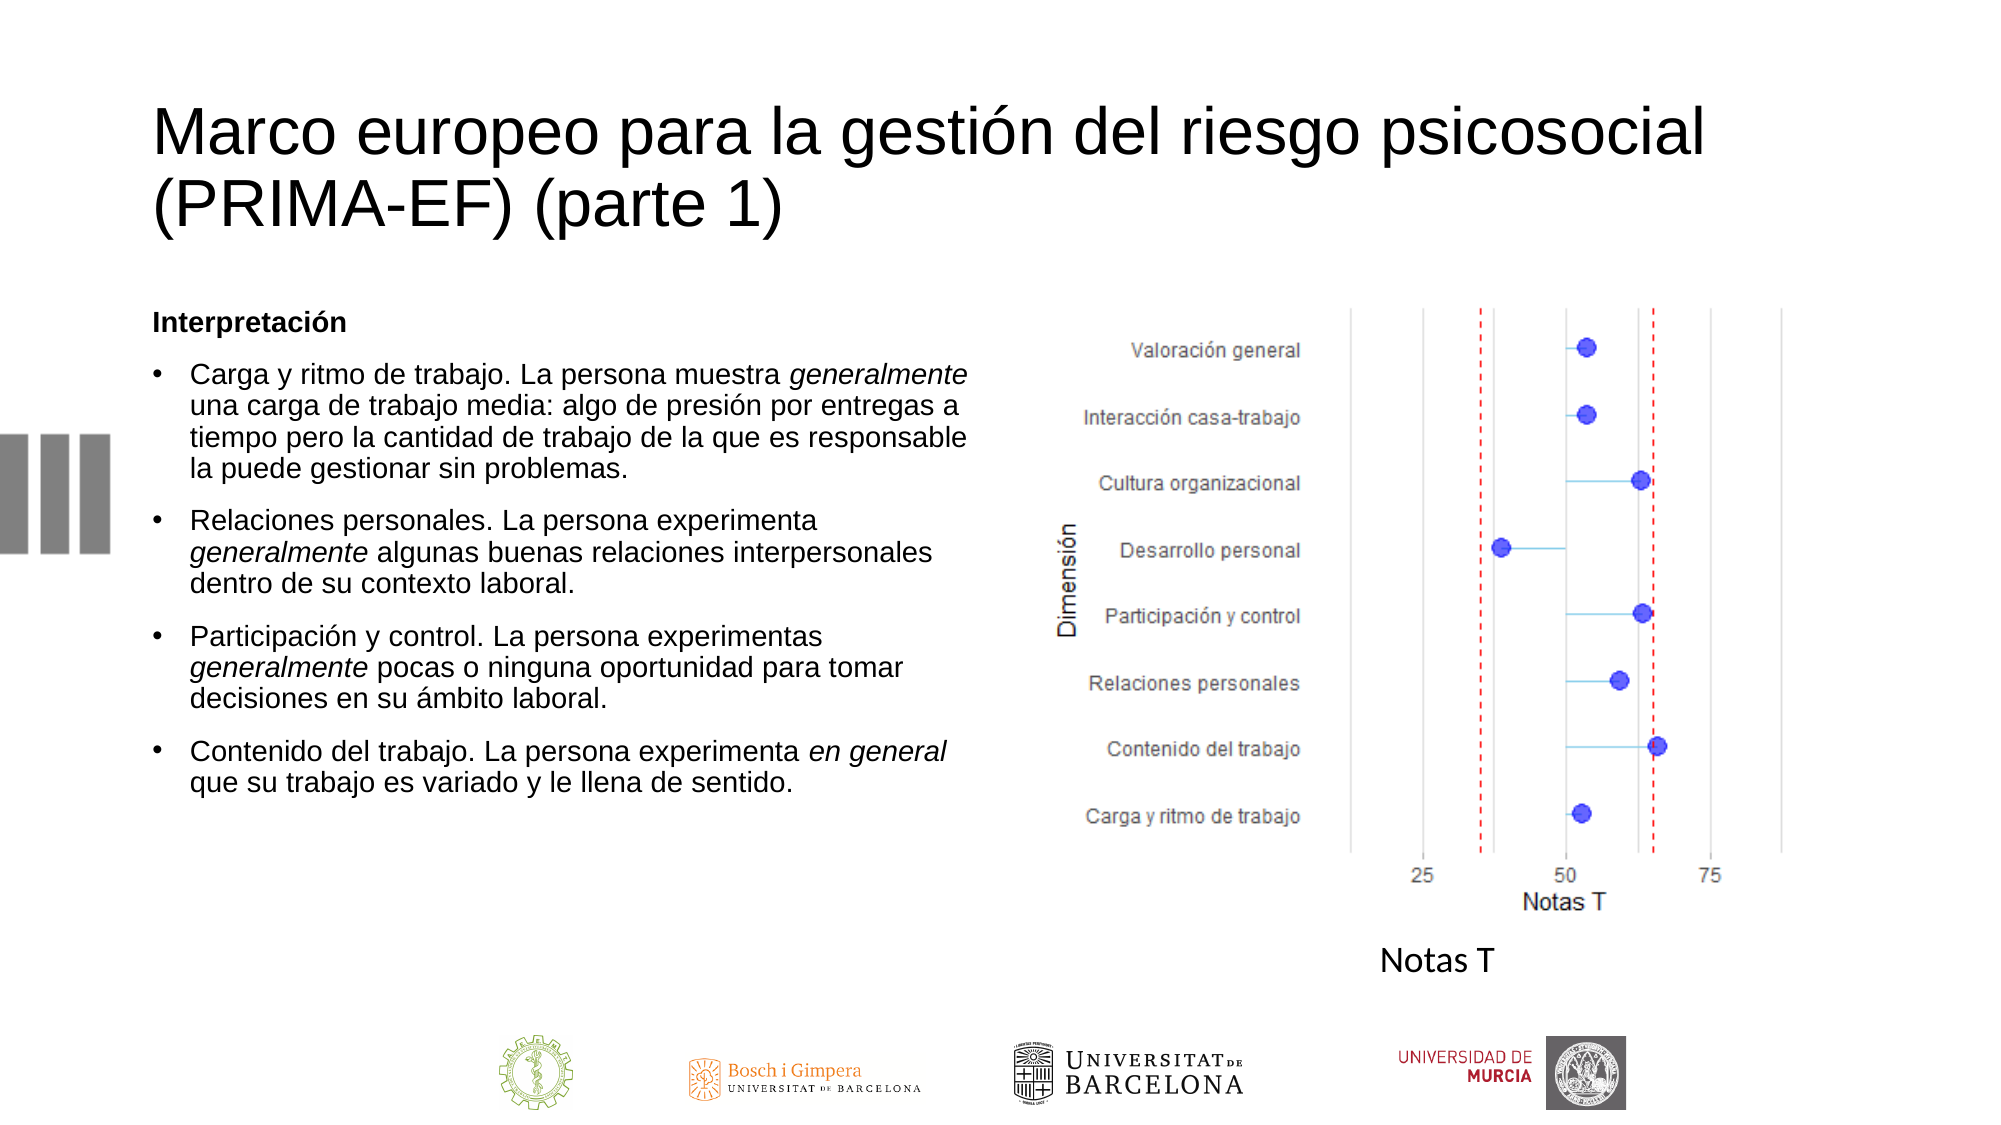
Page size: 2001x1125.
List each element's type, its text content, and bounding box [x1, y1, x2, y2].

text_box Notas T [1012, 927, 1863, 1011]
picture [1331, 1036, 1627, 1110]
picture [1014, 1042, 1243, 1105]
picture [1043, 297, 1832, 928]
list Interpretación Carga y ritmo de trabajo. La persona muestra generalmente una carga de trabajo media: algo de presión por entregas a tiempo pero la cantidad de trabajo de la que es responsable la puede gestionar sin problemas. Relaciones personales. La persona experimenta generalmente algunas buenas relaciones interpersonales dentro de su contexto laboral. Participación y control. La persona experimentas generalmente pocas o ninguna oportunidad para tomar decisiones en su ámbito laboral. Contenido del trabajo. La persona experimenta en general que su trabajo es variado y le llena de sentido. [137, 299, 988, 1014]
title Marco europeo para la gestión del riesgo psicosocial (PRIMA-EF) (parte 1) [137, 59, 1863, 278]
picture [684, 1031, 926, 1125]
picture [0, 420, 123, 563]
picture [499, 1035, 573, 1110]
